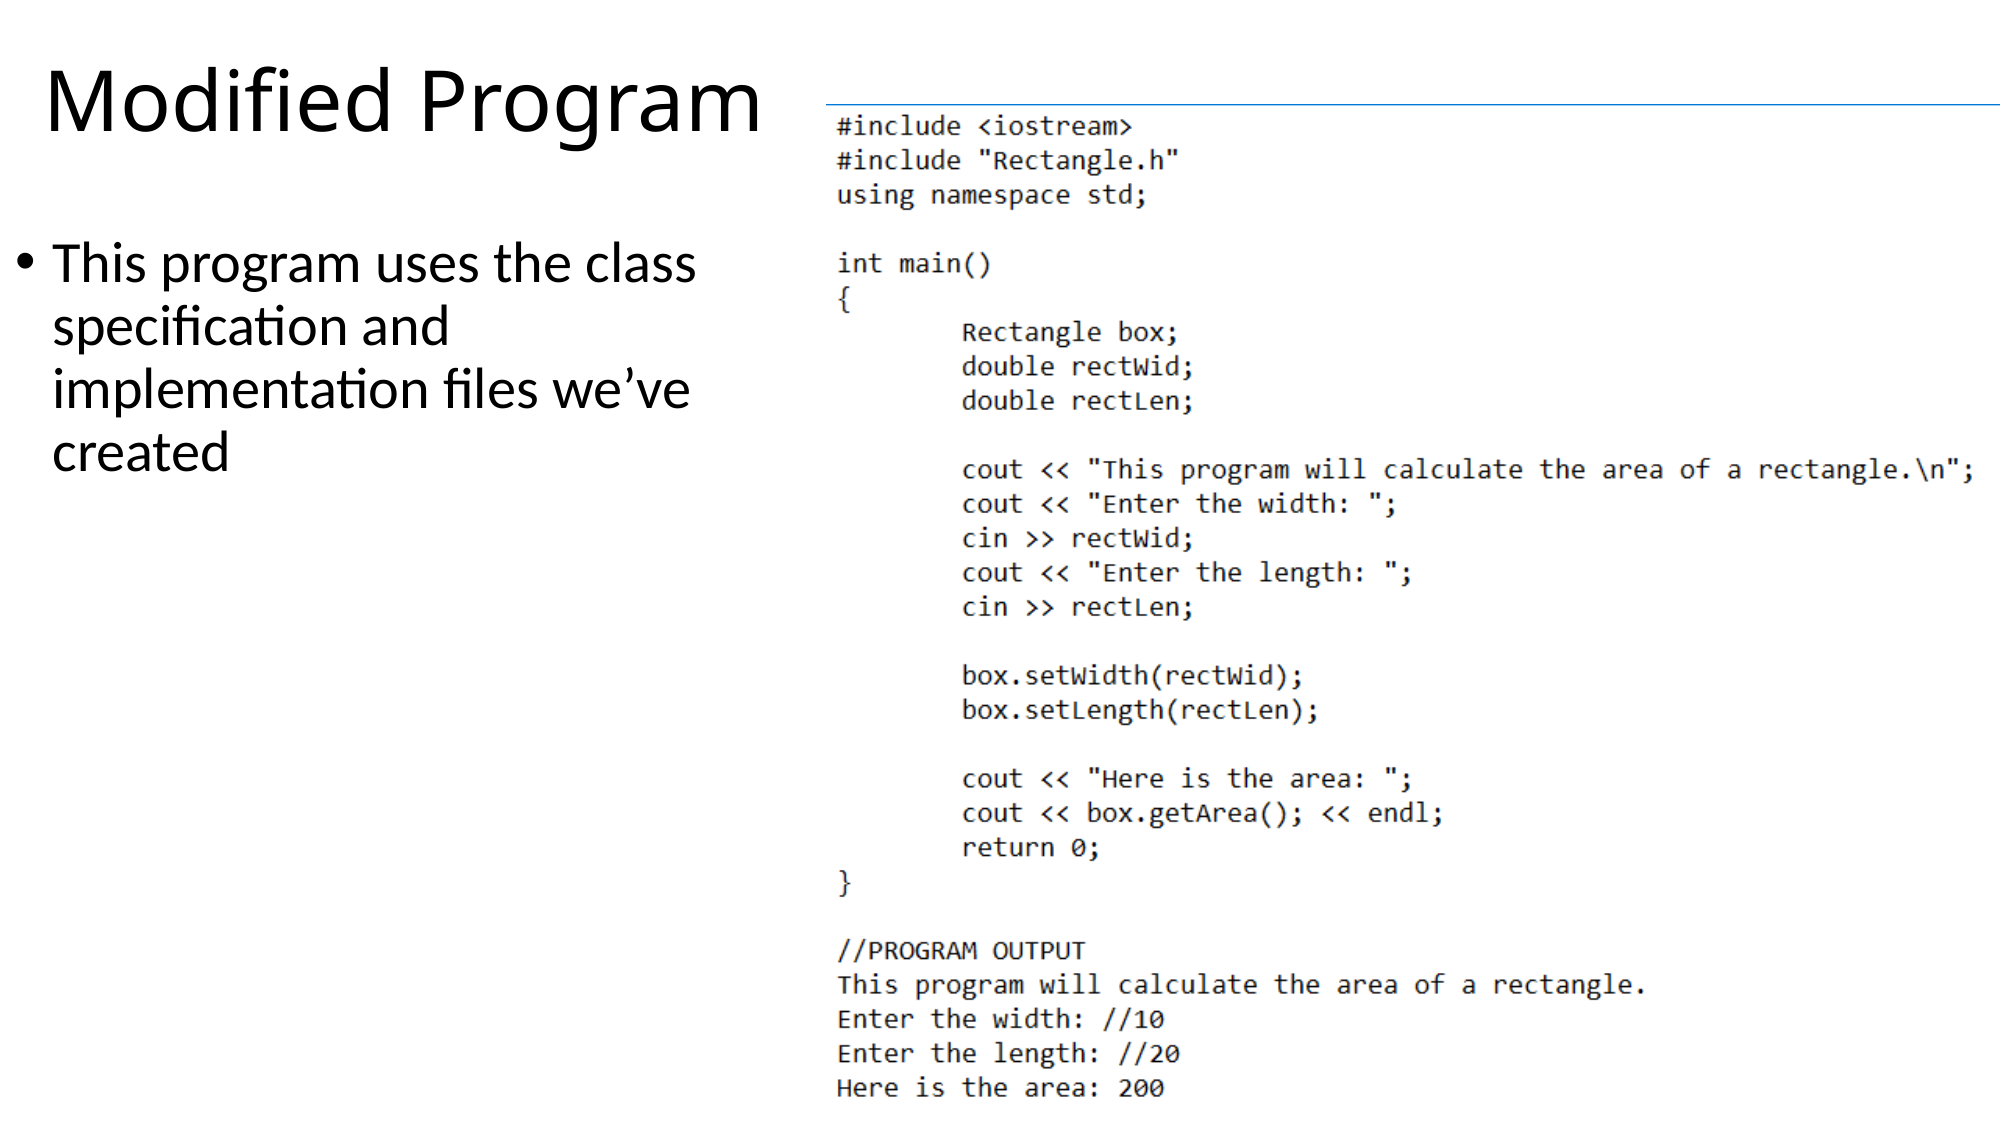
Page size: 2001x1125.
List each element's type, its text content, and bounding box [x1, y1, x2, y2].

picture [826, 104, 2000, 1125]
title Modified Program [28, 51, 1754, 158]
list This program uses the class specification and implementation files we’ve created [0, 224, 726, 1125]
